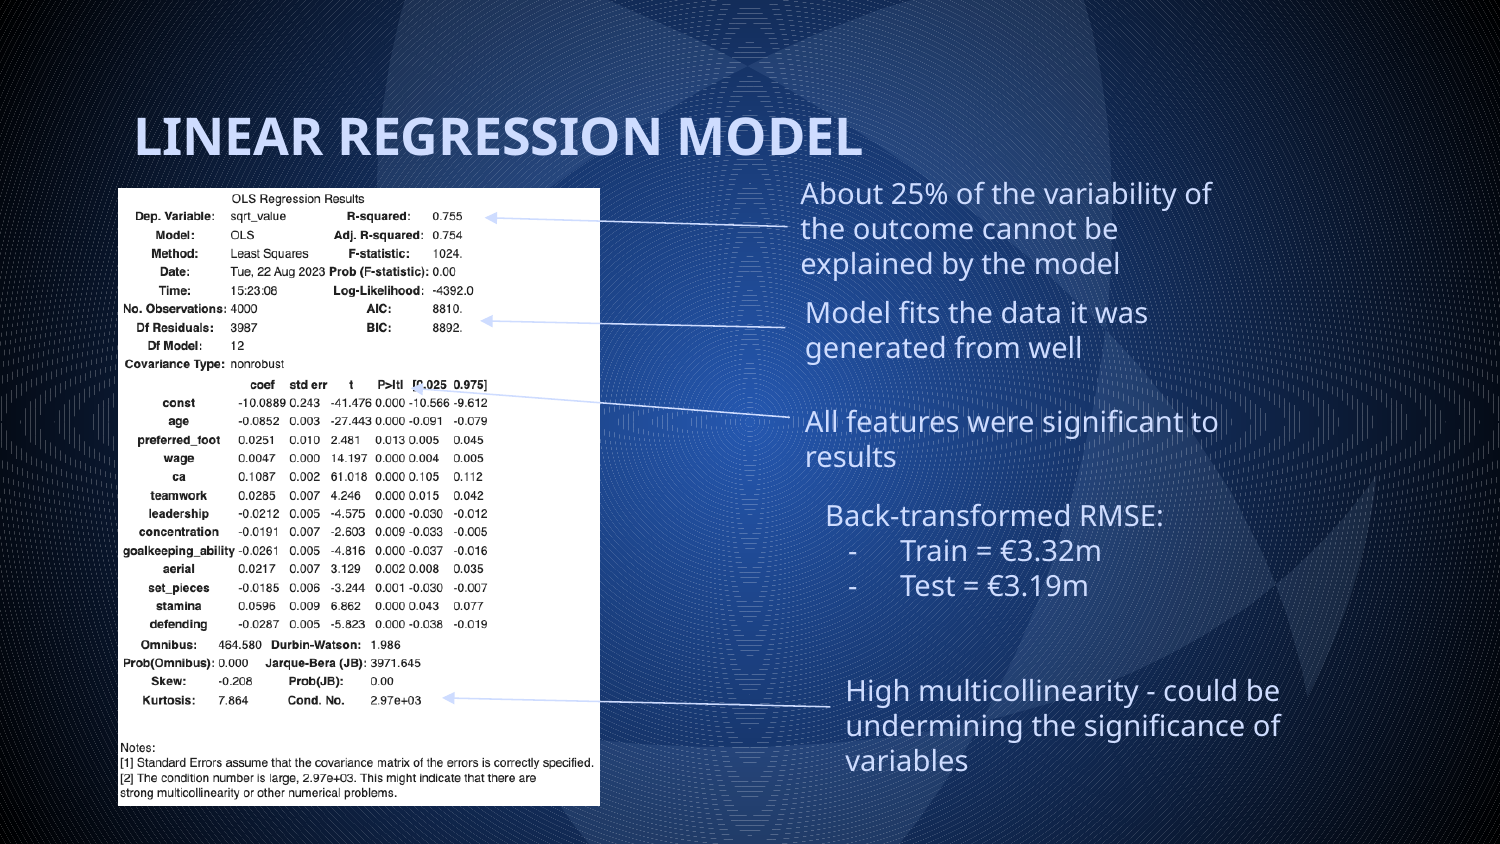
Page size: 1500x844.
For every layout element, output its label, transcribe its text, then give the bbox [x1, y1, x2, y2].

title LINEAR REGRESSION MODEL [118, 88, 1382, 189]
text_box All features were significant to results [789, 388, 1272, 438]
text_box About 25% of the variability of the outcome cannot be explained by the model [785, 160, 1267, 284]
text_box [479, 320, 786, 328]
text_box Model fits the data it was generated from well [789, 279, 1272, 370]
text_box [410, 387, 791, 418]
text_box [484, 217, 788, 227]
text_box Back-transformed RMSE: Train = €3.32m Test = €3.19m [810, 482, 1272, 606]
picture [117, 188, 600, 806]
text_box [441, 697, 831, 708]
text_box High multicollinearity - could be undermining the significance of variables [830, 657, 1312, 748]
